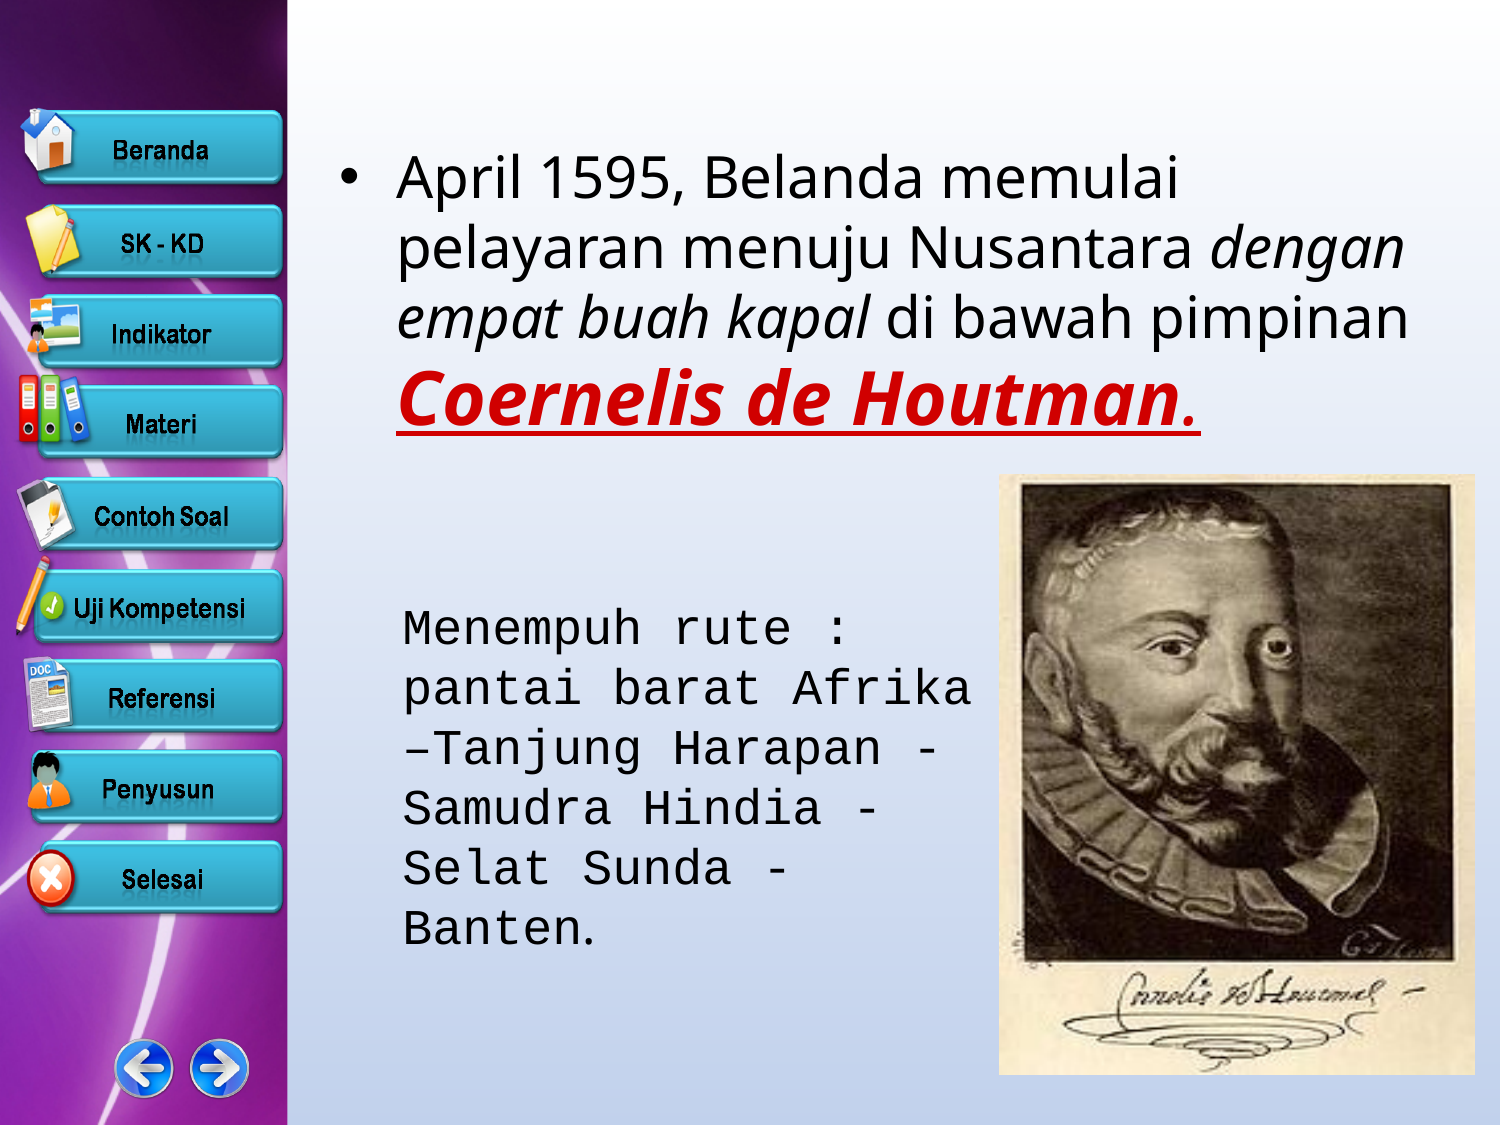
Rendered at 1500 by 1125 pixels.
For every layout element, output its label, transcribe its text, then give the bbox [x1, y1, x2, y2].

picture [0, 0, 288, 1125]
text_box Menempuh rute : pantai barat Afrika –Tanjung Harapan - Samudra Hindia - Selat Sunda - Banten. [387, 587, 994, 963]
picture [999, 474, 1476, 1076]
list April 1595, Belanda memulai pelayaran menuju Nusantara dengan empat buah kapal di bawah pimpinan Coernelis de Houtman. [324, 37, 1475, 1005]
